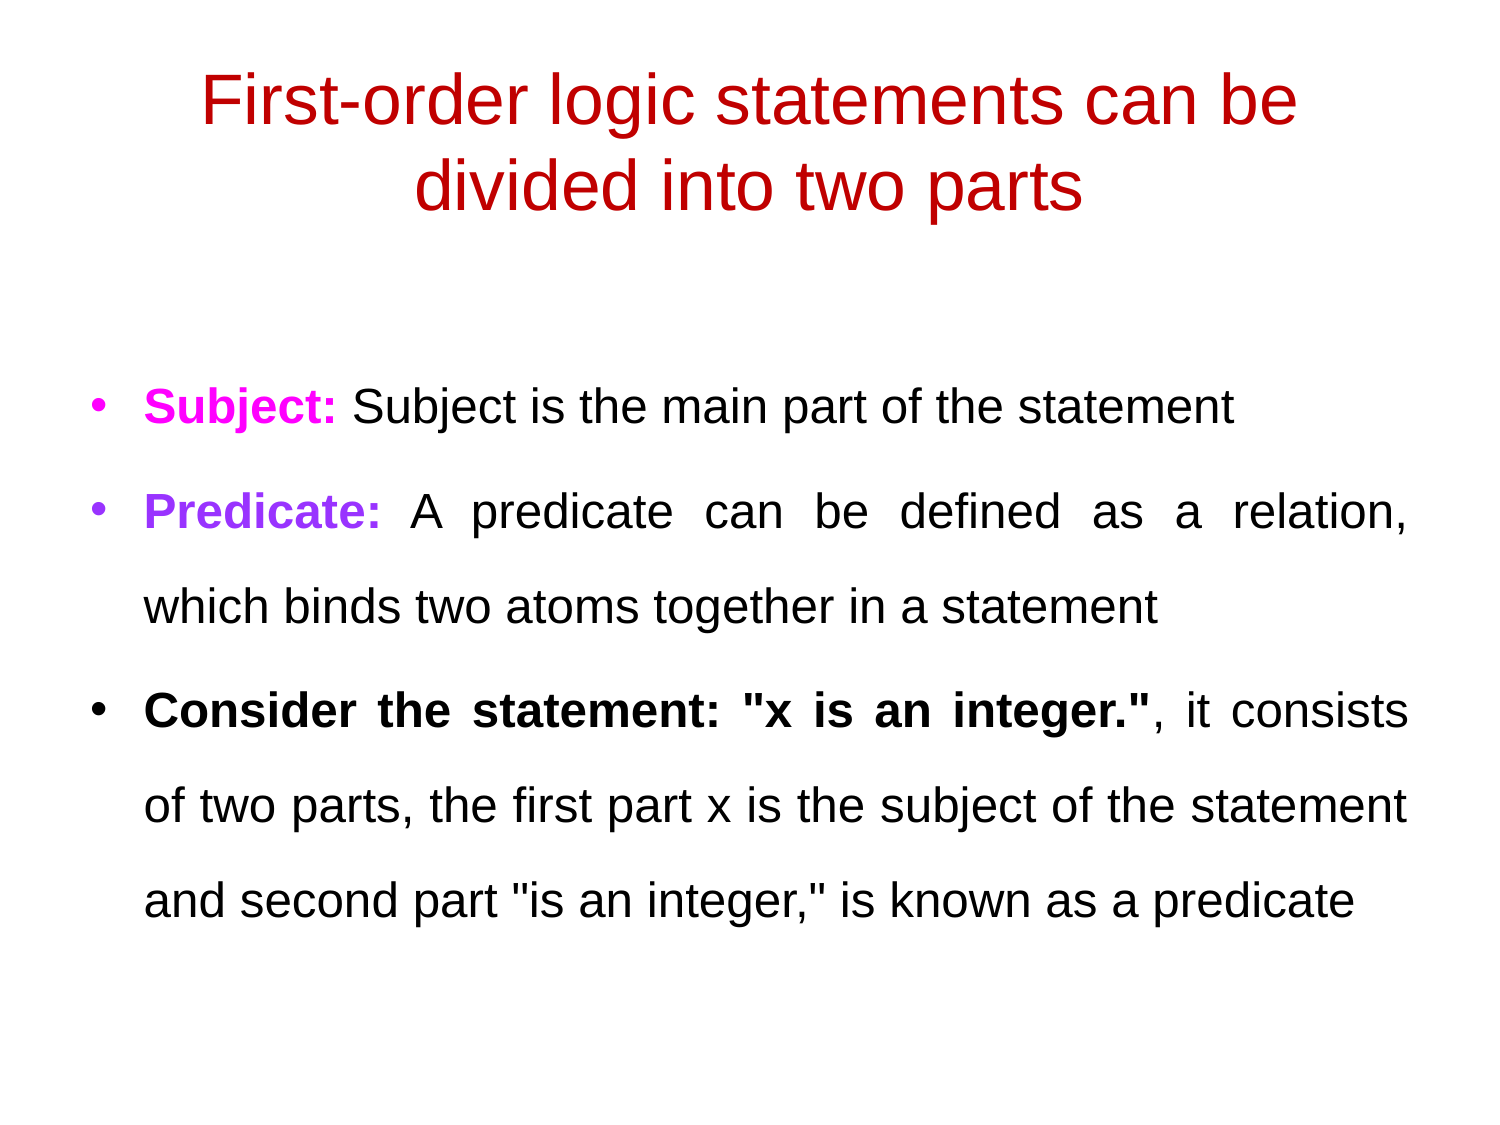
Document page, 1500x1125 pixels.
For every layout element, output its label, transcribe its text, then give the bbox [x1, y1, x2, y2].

title First-order logic statements can be divided into two parts [75, 45, 1425, 233]
list Subject: Subject is the main part of the statement Predicate: A predicate can be defined as a relation, which binds two atoms together in a statement Consider the statement: "x is an integer.", it consists of two parts, the first part x is the subject of the statement and second part "is an integer," is known as a predicate [75, 262, 1425, 1005]
